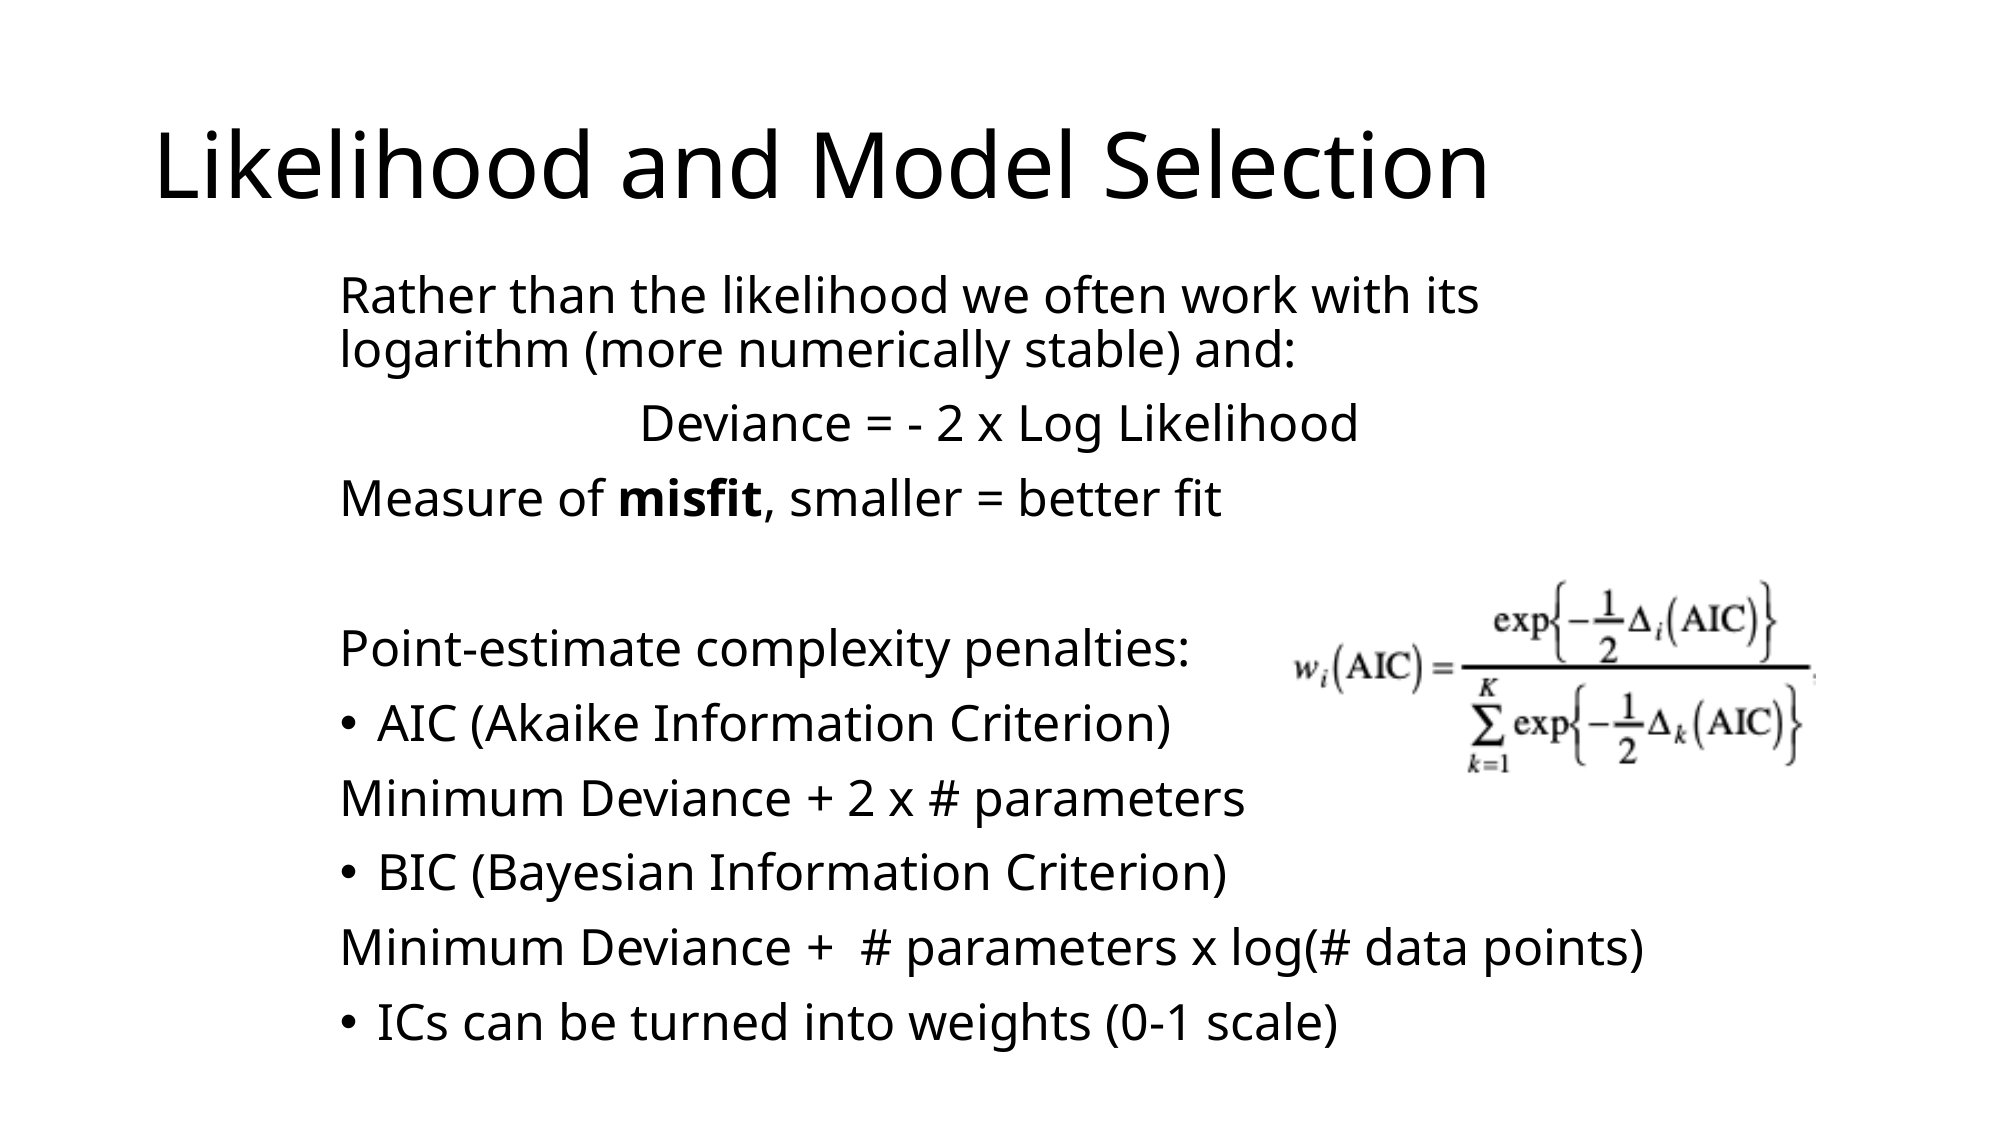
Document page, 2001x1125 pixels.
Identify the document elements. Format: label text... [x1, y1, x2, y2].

title Likelihood and Model Selection [137, 59, 1863, 278]
list Rather than the likelihood we often work with its logarithm (more numerically stable) and: Deviance = - 2 x Log Likelihood Measure of misfit, smaller = better fit Point-estimate complexity penalties: AIC (Akaike Information Criterion) Minimum Deviance + 2 x # parameters BIC (Bayesian Information Criterion) Minimum Deviance + # parameters x log(# data points) ICs can be turned into weights (0-1 scale) [324, 262, 1675, 1064]
picture [1284, 558, 1816, 783]
